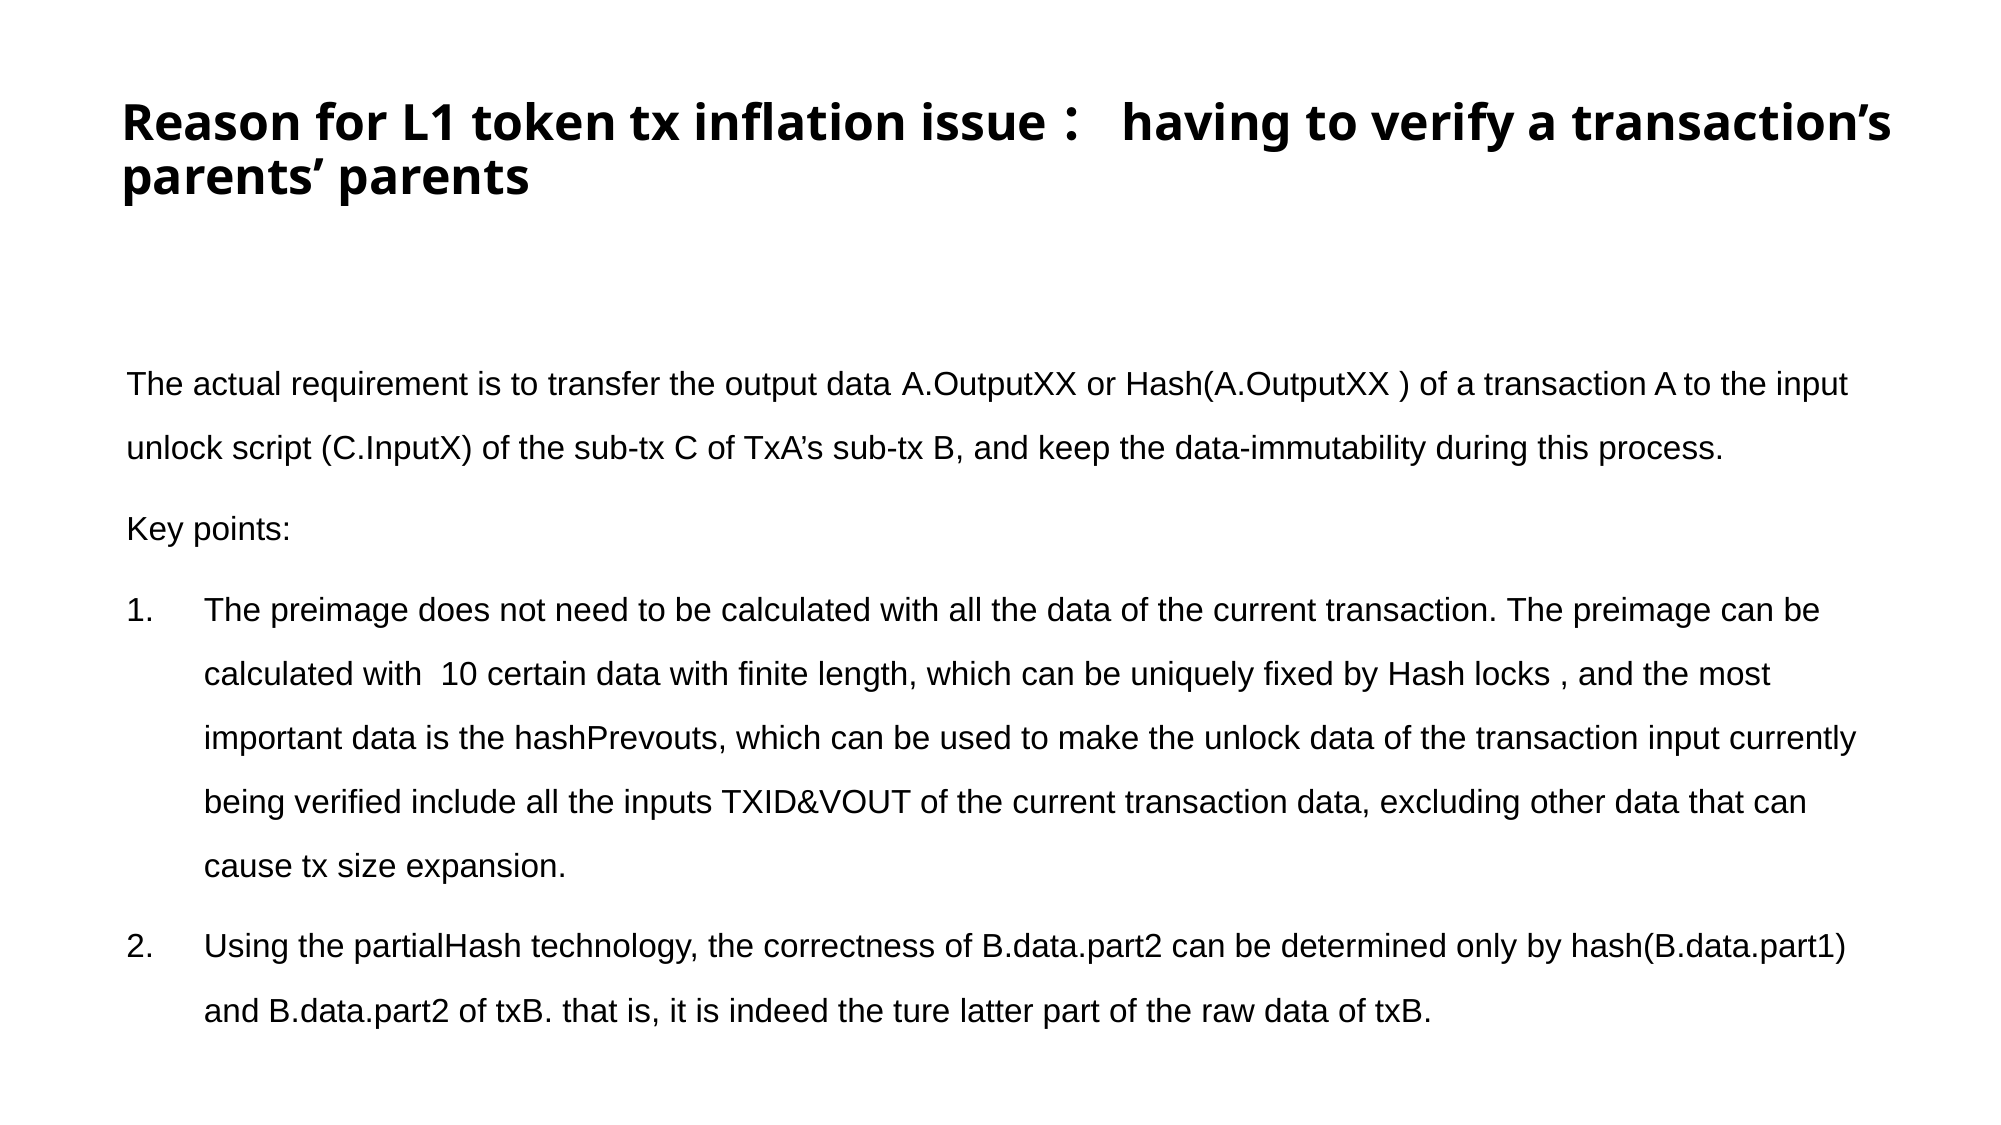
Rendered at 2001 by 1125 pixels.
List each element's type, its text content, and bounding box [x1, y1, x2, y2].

title Reason for L1 token tx inflation issue：having to verify a transaction’s parents’ parents [106, 42, 1933, 260]
list The actual requirement is to transfer the output data A.OutputXX or Hash(A.OutputXX ) of a transaction A to the input unlock script (C.InputX) of the sub-tx C of TxA’s sub-tx B, and keep the data-immutability during this process. Key points: The preimage does not need to be calculated with all the data of the current transaction. The preimage can be calculated with 10 certain data with finite length, which can be uniquely fixed by Hash locks , and the most important data is the hashPrevouts, which can be used to make the unlock data of the transaction input currently being verified include all the inputs TXID&VOUT of the current transaction data, excluding other data that can cause tx size expansion. Using the partialHash technology, the correctness of B.data.part2 can be determined only by hash(B.data.part1) and B.data.part2 of txB. that is, it is indeed the ture latter part of the raw data of txB. [111, 331, 1902, 1045]
